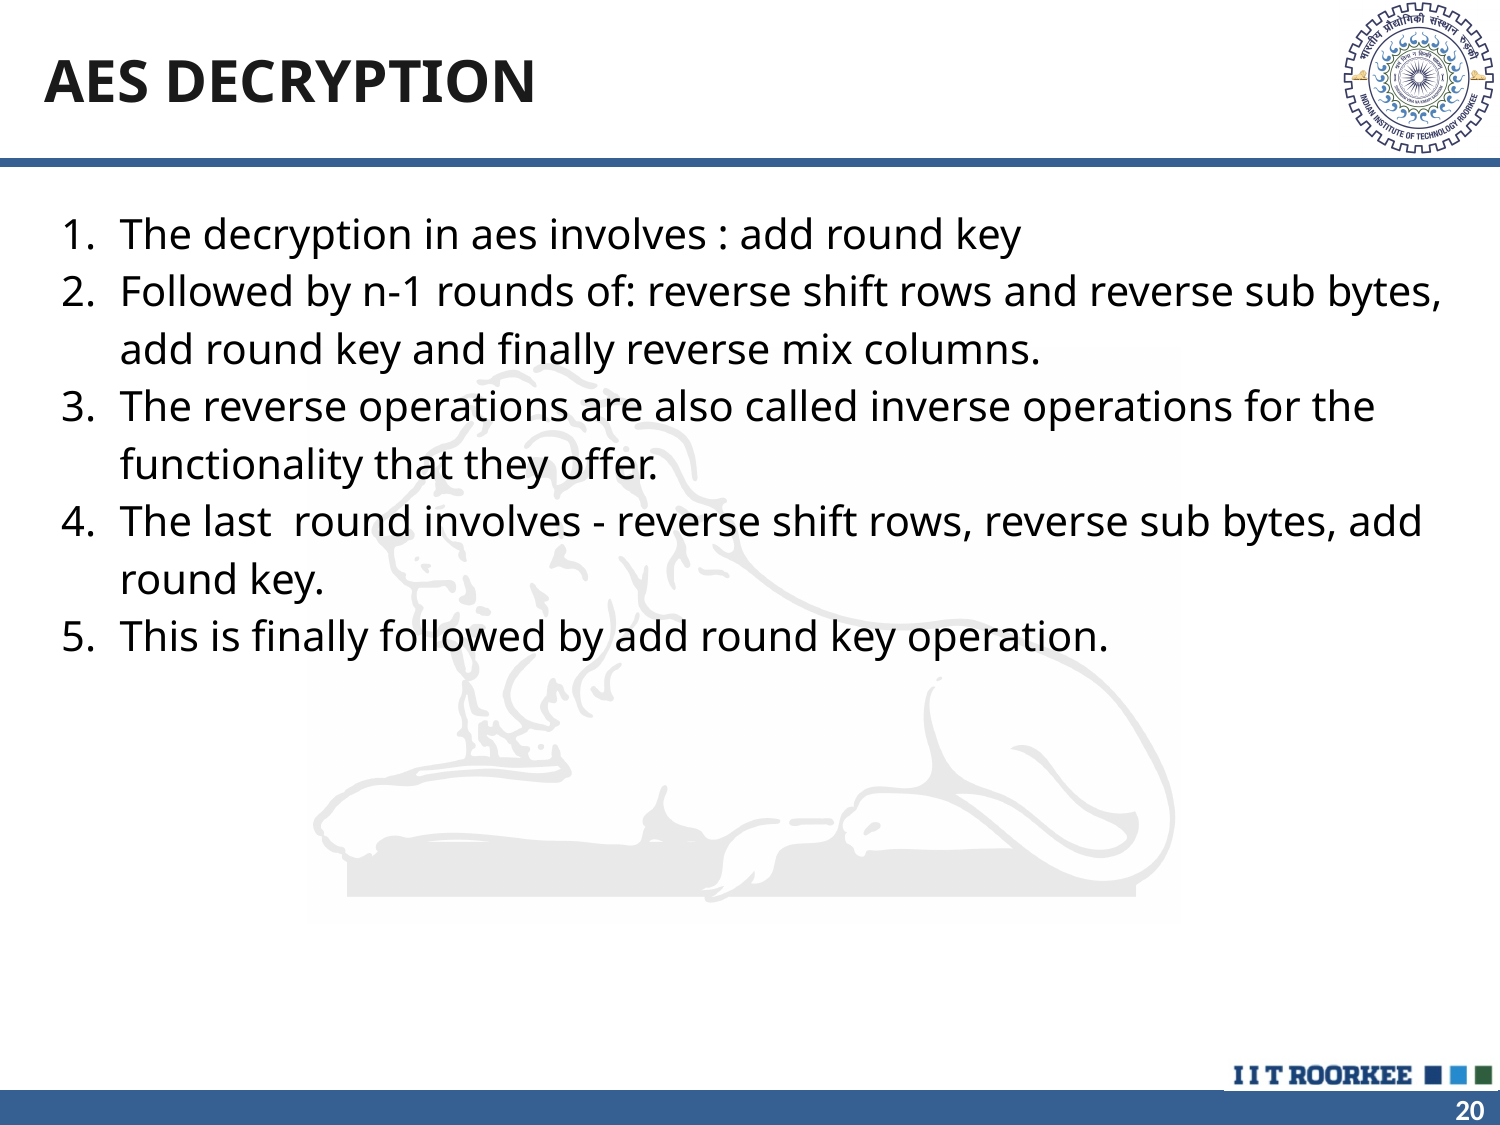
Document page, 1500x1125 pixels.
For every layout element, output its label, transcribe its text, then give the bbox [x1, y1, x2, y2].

picture [1224, 1057, 1498, 1091]
list The decryption in aes involves : add round key Followed by n-1 rounds of: reverse shift rows and reverse sub bytes, add round key and finally reverse mix columns. The reverse operations are also called inverse operations for the functionality that they offer. The last round involves - reverse shift rows, reverse sub bytes, add round key. This is finally followed by add round key operation. [29, 192, 1468, 1050]
title AES DECRYPTION [29, 33, 1185, 125]
picture [1339, 0, 1500, 158]
